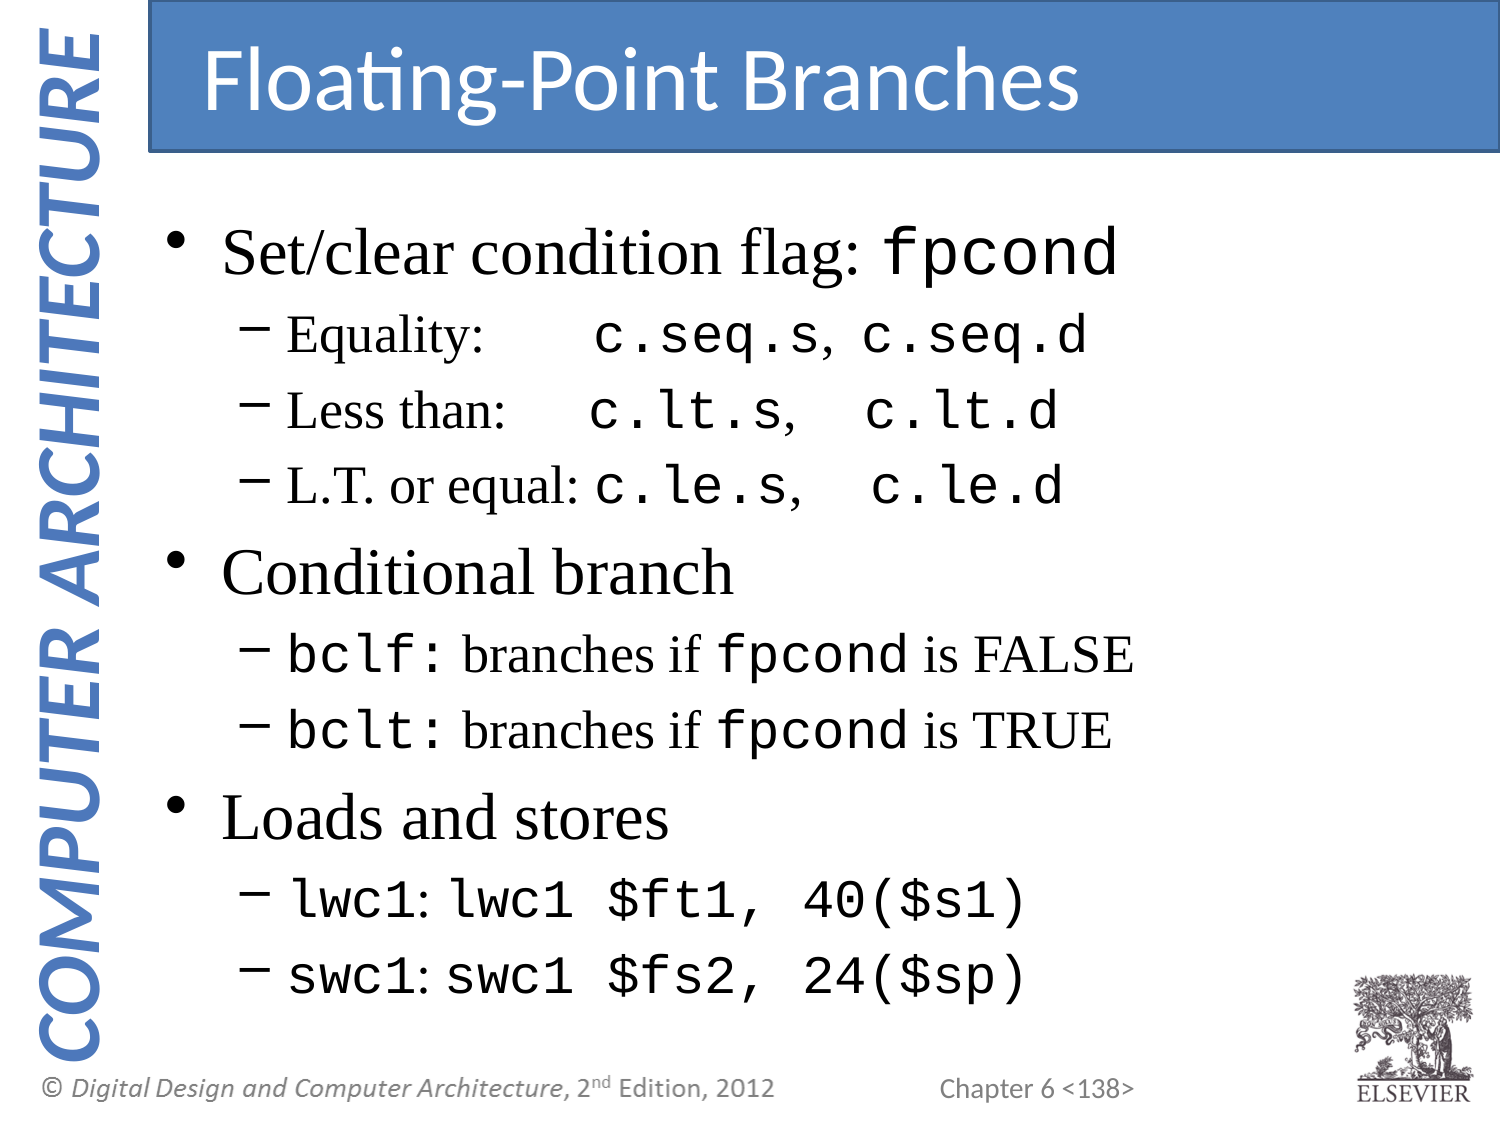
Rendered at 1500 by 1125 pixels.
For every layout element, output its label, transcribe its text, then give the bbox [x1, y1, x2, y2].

text_box Set/clear condition flag: fpcond Equality: c.seq.s, c.seq.d Less than: c.lt.s, c.lt.d L.T. or equal: c.le.s, c.le.d Conditional branch bclf: branches if fpcond is FALSE bclt: branches if fpcond is TRUE Loads and stores lwc1: lwc1 $ft1, 40($s1) swc1: swc1 $fs2, 24($sp) [149, 200, 1500, 1050]
picture [0, 233, 1500, 1125]
text_box Floating-Point Branches [187, 11, 1488, 136]
picture [0, 0, 1500, 231]
